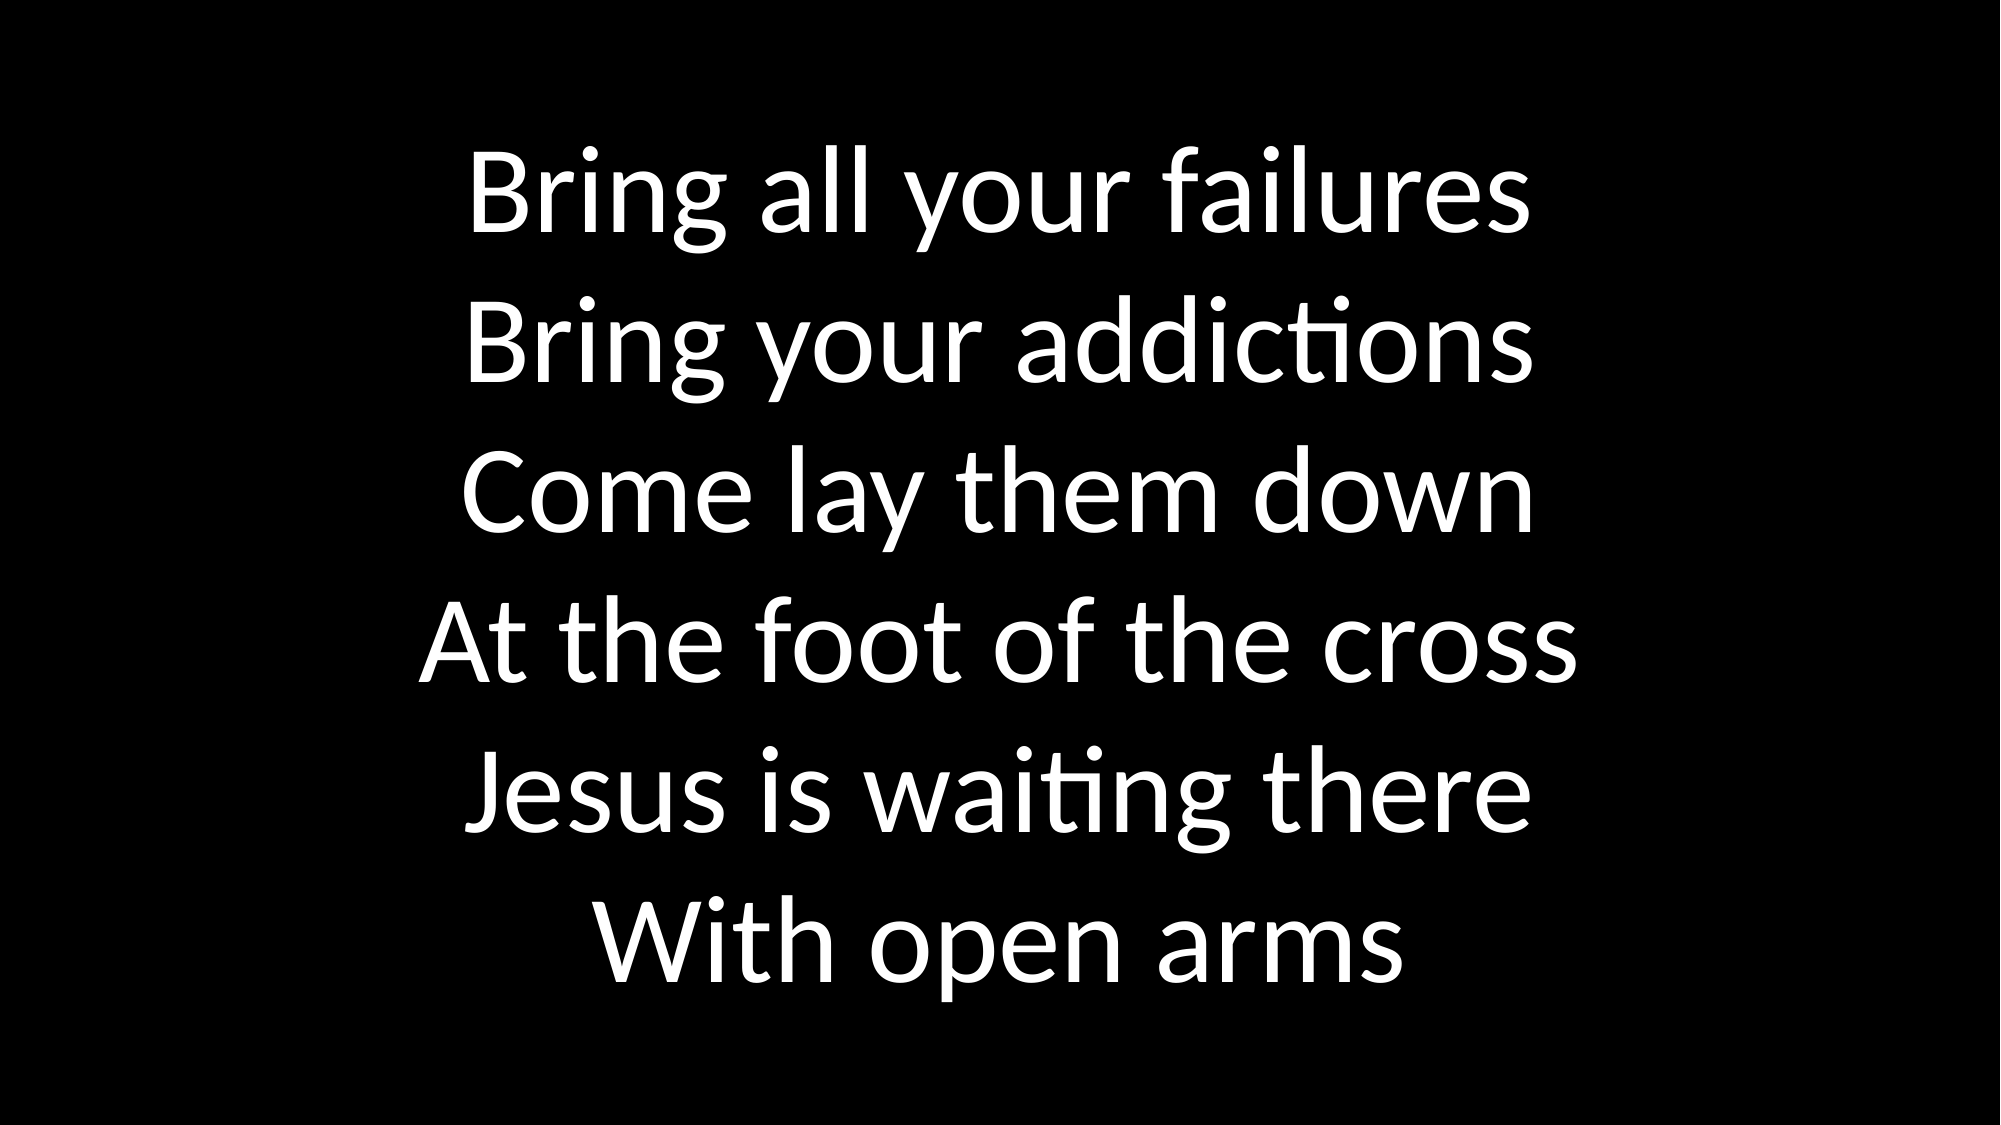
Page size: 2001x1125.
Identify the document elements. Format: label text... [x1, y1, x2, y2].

text_box Bring all your failures Bring your addictions Come lay them down At the foot of the cross Jesus is waiting there With open arms [86, 100, 1914, 1016]
